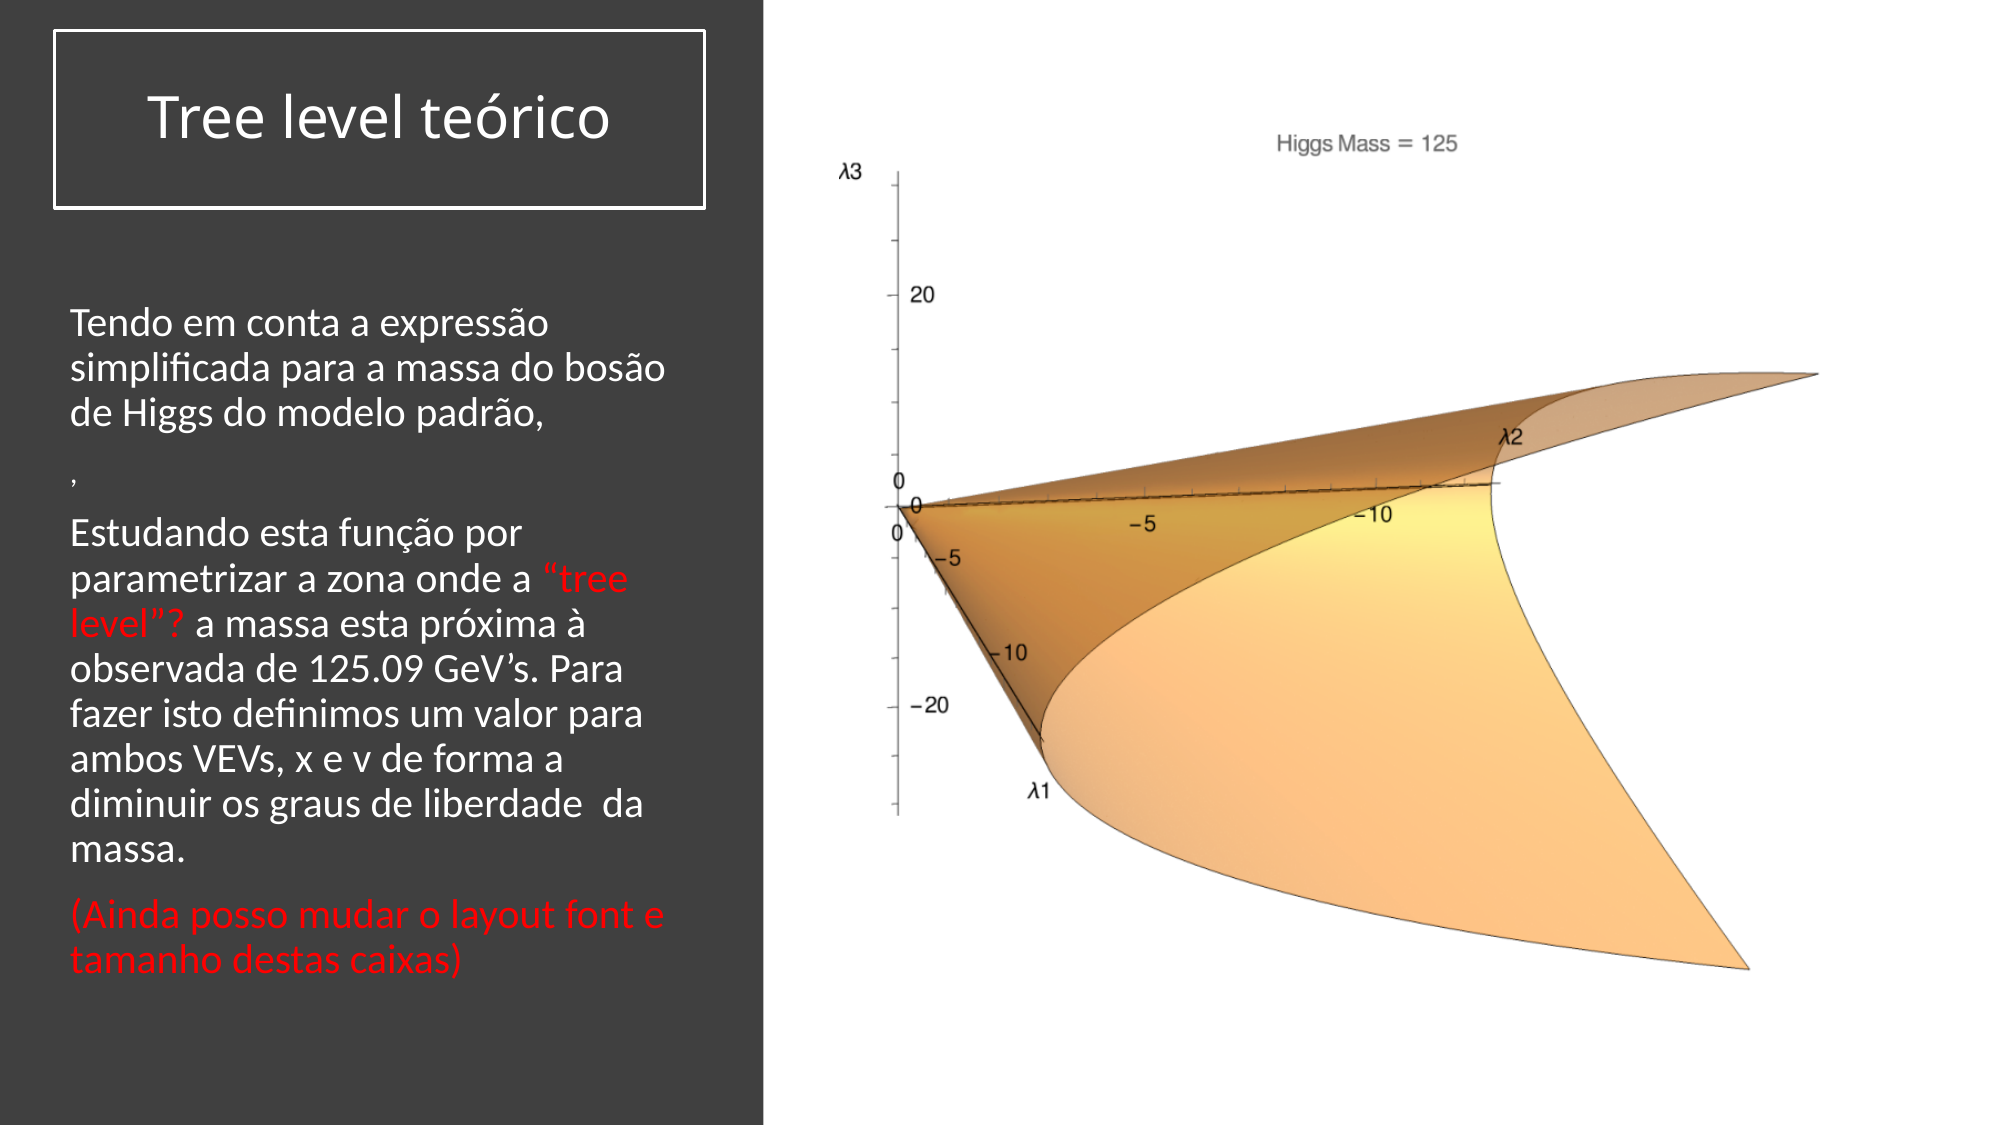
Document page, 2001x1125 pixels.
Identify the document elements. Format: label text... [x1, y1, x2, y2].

picture [838, 118, 1837, 1007]
text_box [0, 0, 764, 1125]
title Tree level teórico [54, 30, 705, 208]
